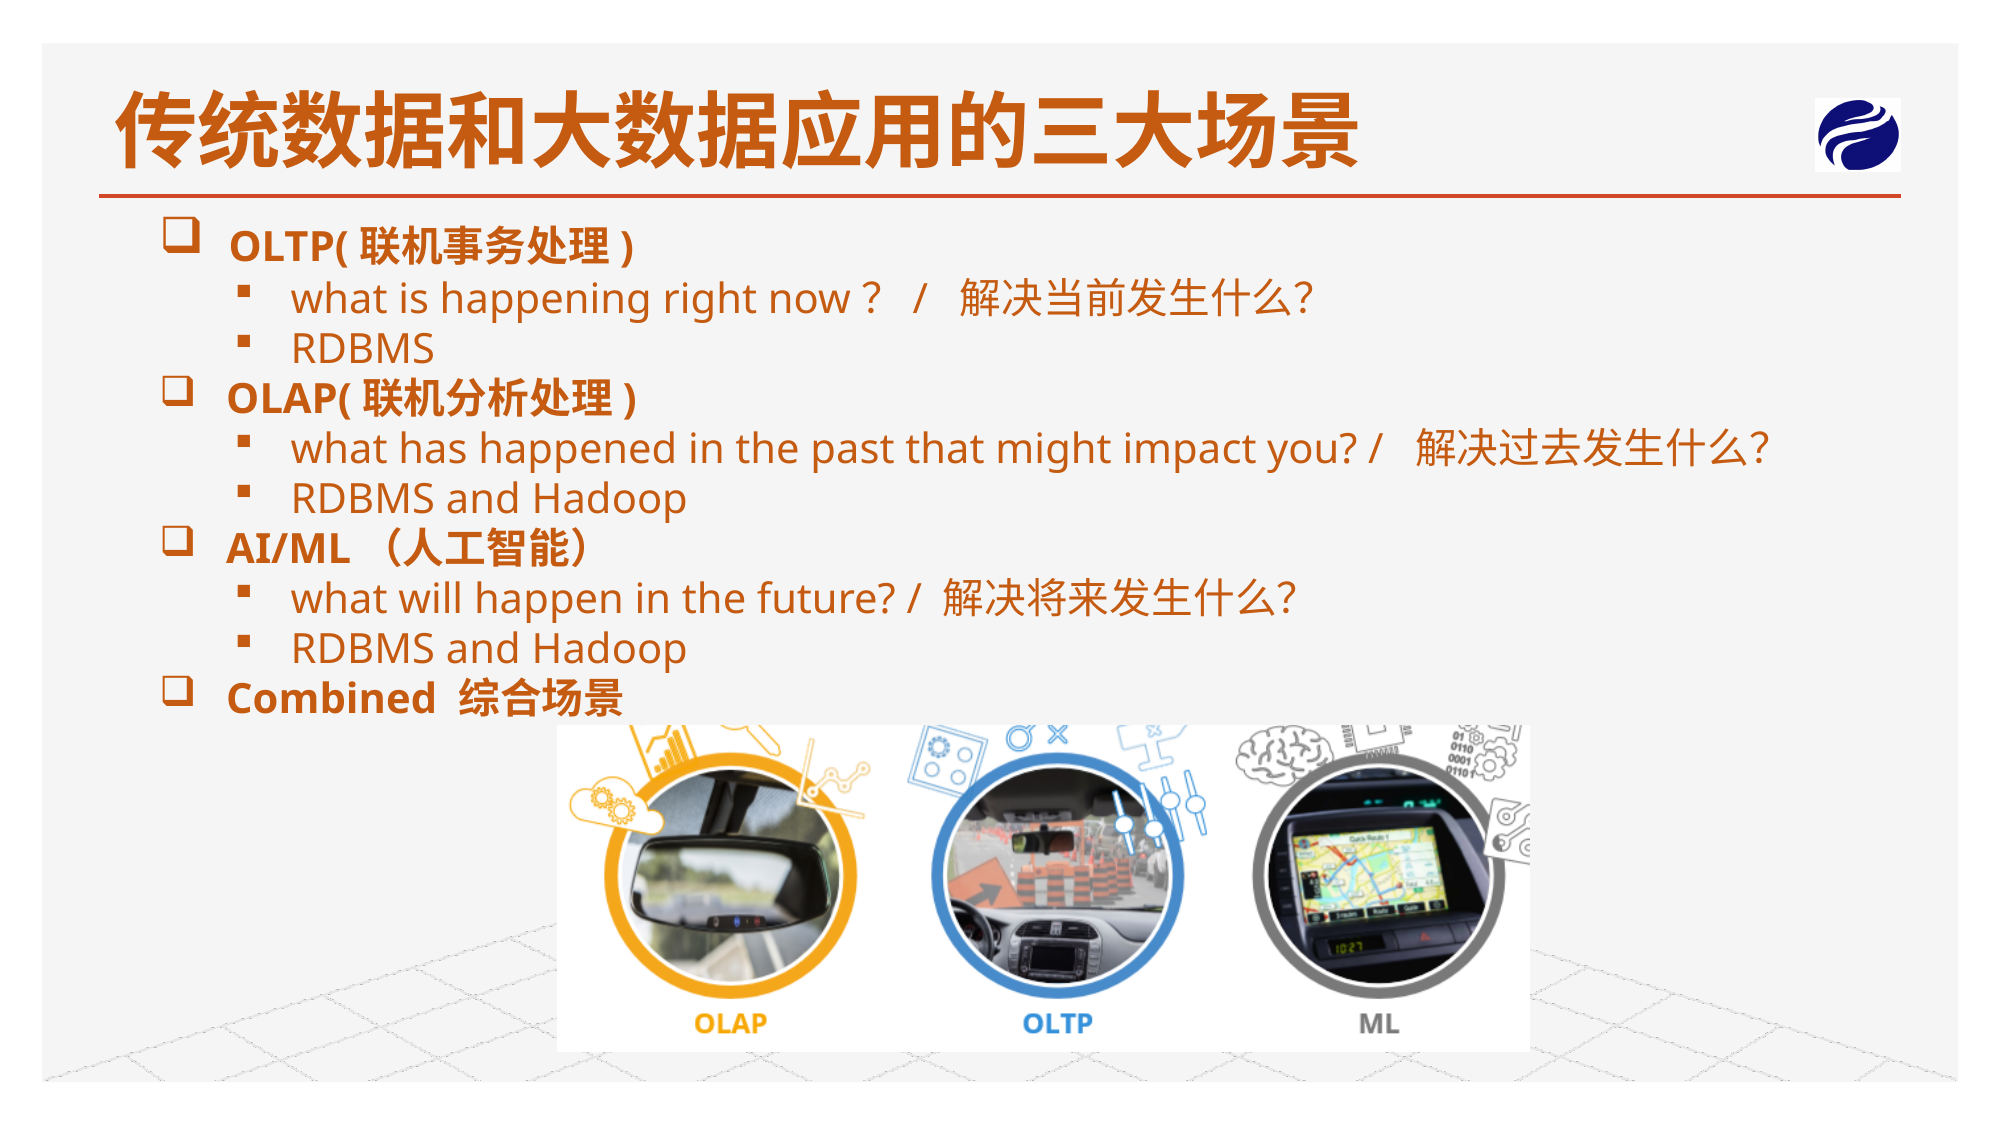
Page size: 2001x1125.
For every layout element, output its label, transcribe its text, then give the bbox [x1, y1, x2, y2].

text_box OLTP(联机事务处理) what is happening right now？/ 解决当前发生什么？ RDBMS OLAP(联机分析处理) what has happened in the past that might impact you? / 解决过去发生什么？ RDBMS and Hadoop AI/ML（人工智能） what will happen in the future? / 解决将来发生什么？ RDBMS and Hadoop Combined 综合场景 [144, 226, 1800, 726]
picture [44, 725, 1956, 1081]
picture [1815, 98, 1901, 172]
title 传统数据和大数据应用的三大场景 [99, 73, 1901, 197]
